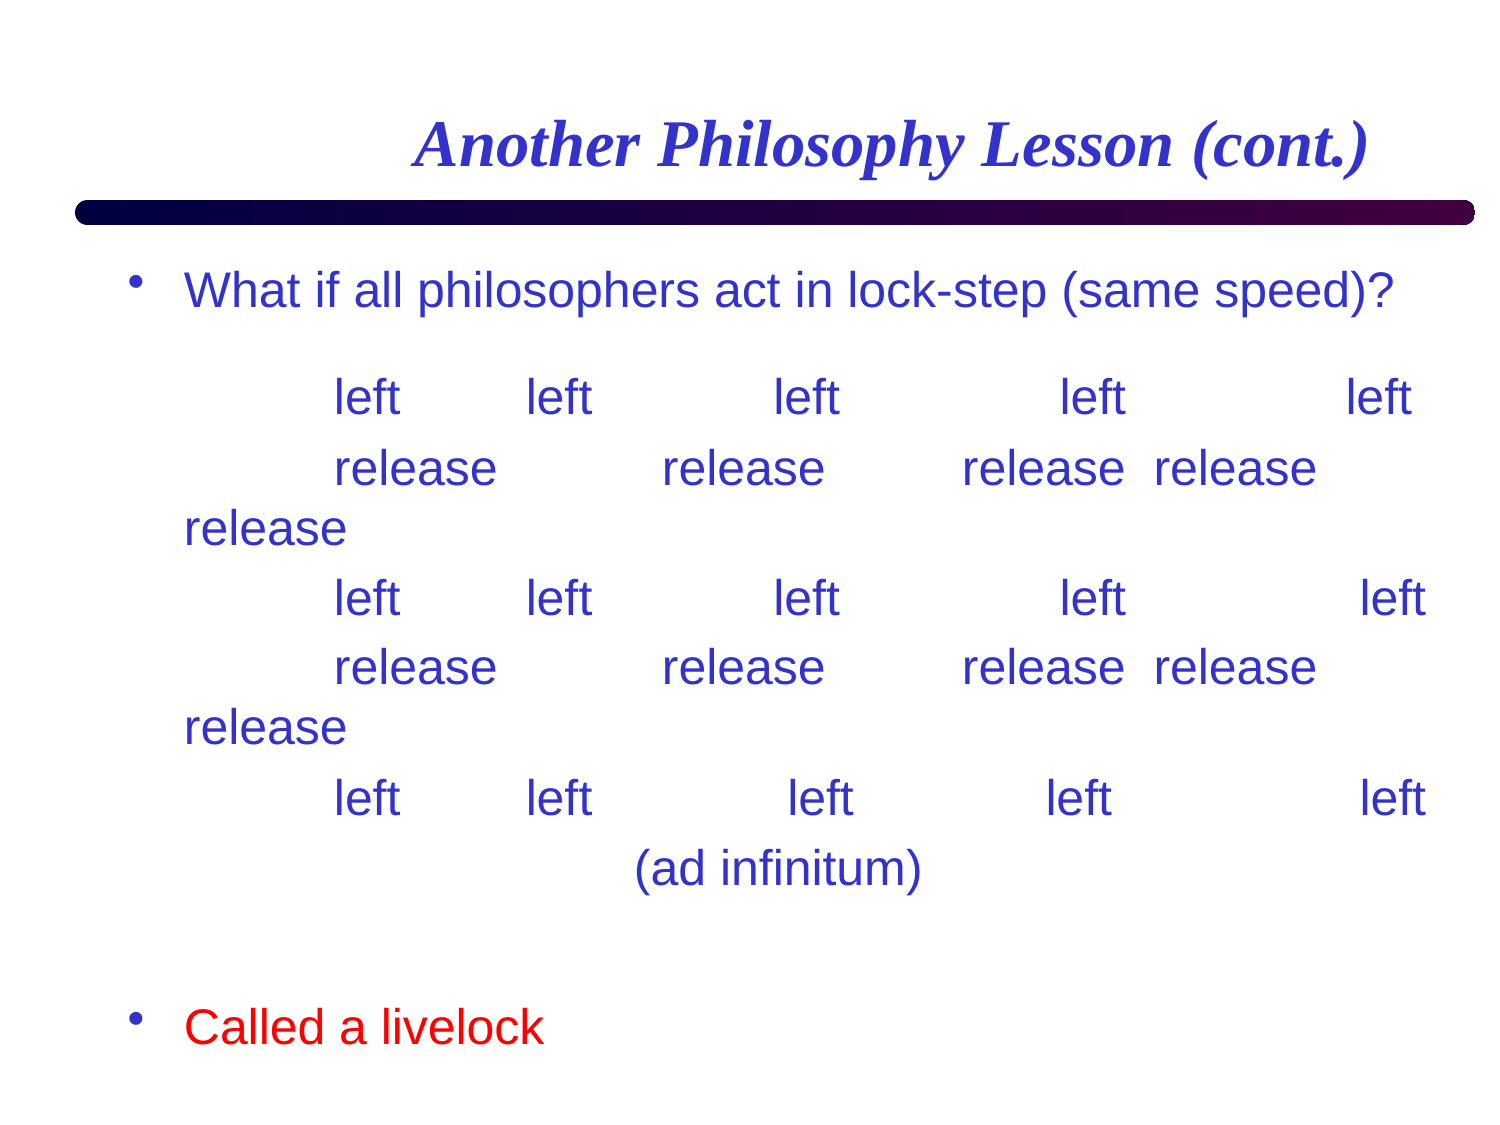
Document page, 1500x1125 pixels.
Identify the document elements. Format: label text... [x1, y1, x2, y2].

list What if all philosophers act in lock-step (same speed)? left left left left left release release release release release left left left left left release release release release release left left left left left (ad infinitum) Called a livelock [112, 249, 1476, 1001]
title Another Philosophy Lesson (cont.) [112, 37, 1388, 188]
